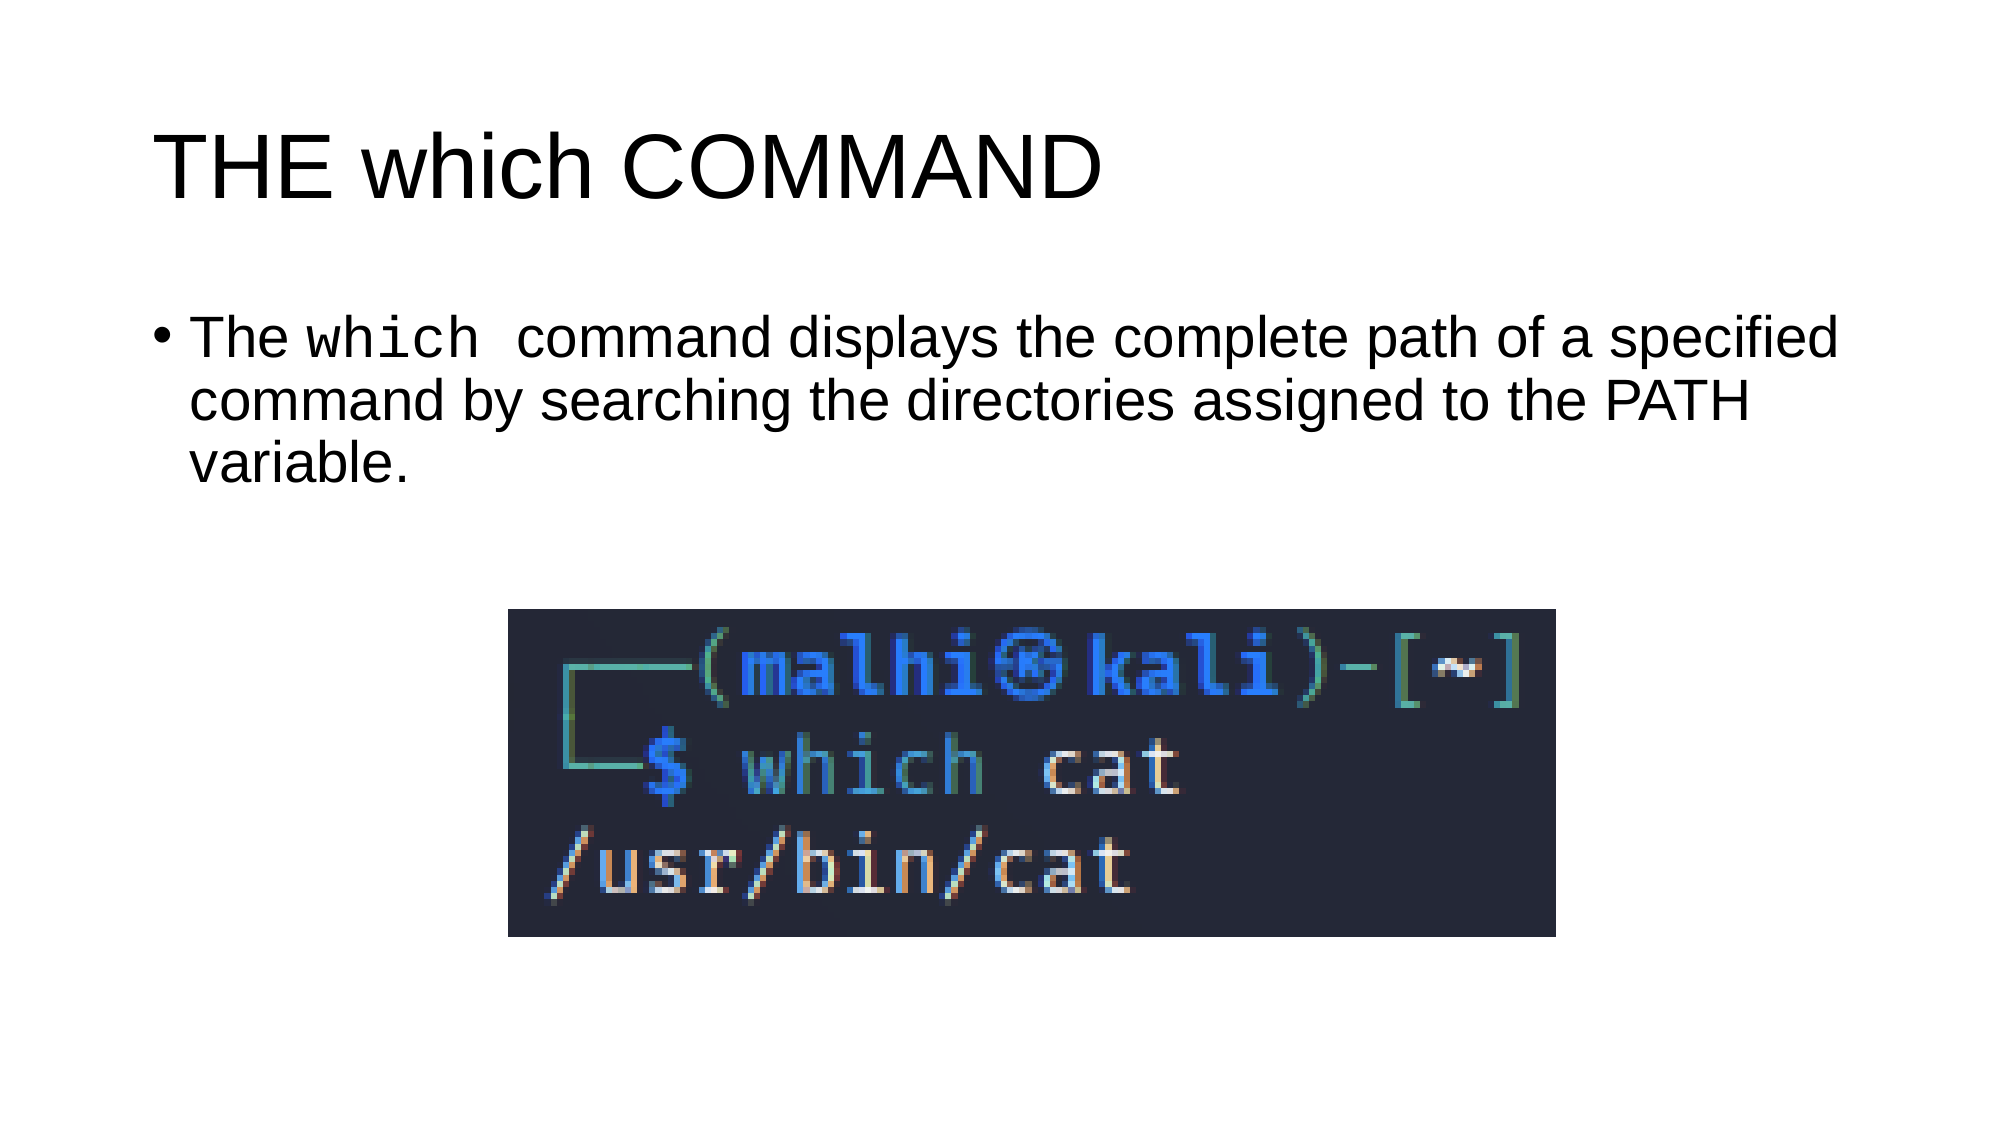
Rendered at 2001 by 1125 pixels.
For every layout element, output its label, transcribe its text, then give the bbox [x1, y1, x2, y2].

title THE which COMMAND [137, 59, 1863, 278]
list The which command displays the complete path of a specified command by searching the directories assigned to the PATH variable. [137, 299, 1863, 1125]
picture [508, 609, 1556, 937]
